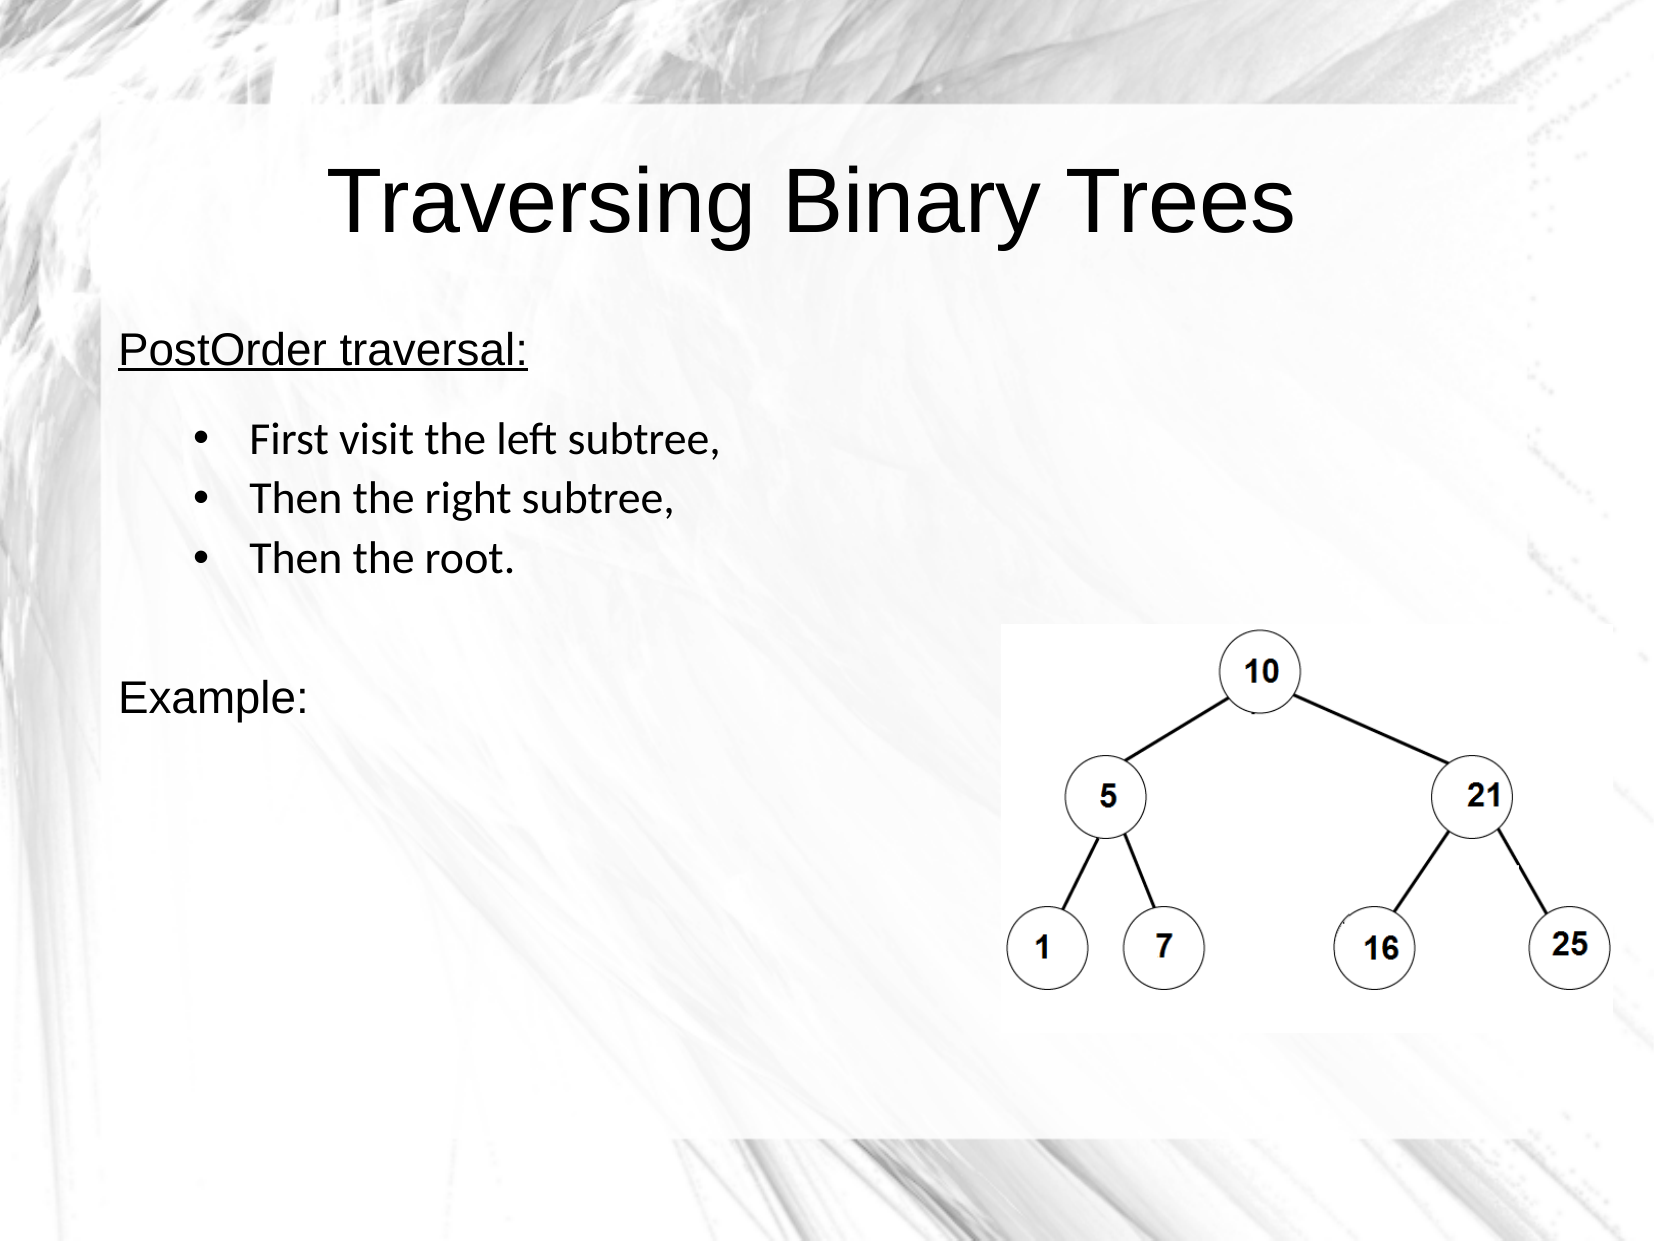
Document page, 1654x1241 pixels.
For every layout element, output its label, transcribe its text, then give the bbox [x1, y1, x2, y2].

list PostOrder traversal: First visit the left subtree, Then the right subtree, Then the root. Example: [118, 319, 1571, 1102]
picture [0, 0, 1654, 1241]
title Traversing Binary Trees [118, 112, 1506, 281]
